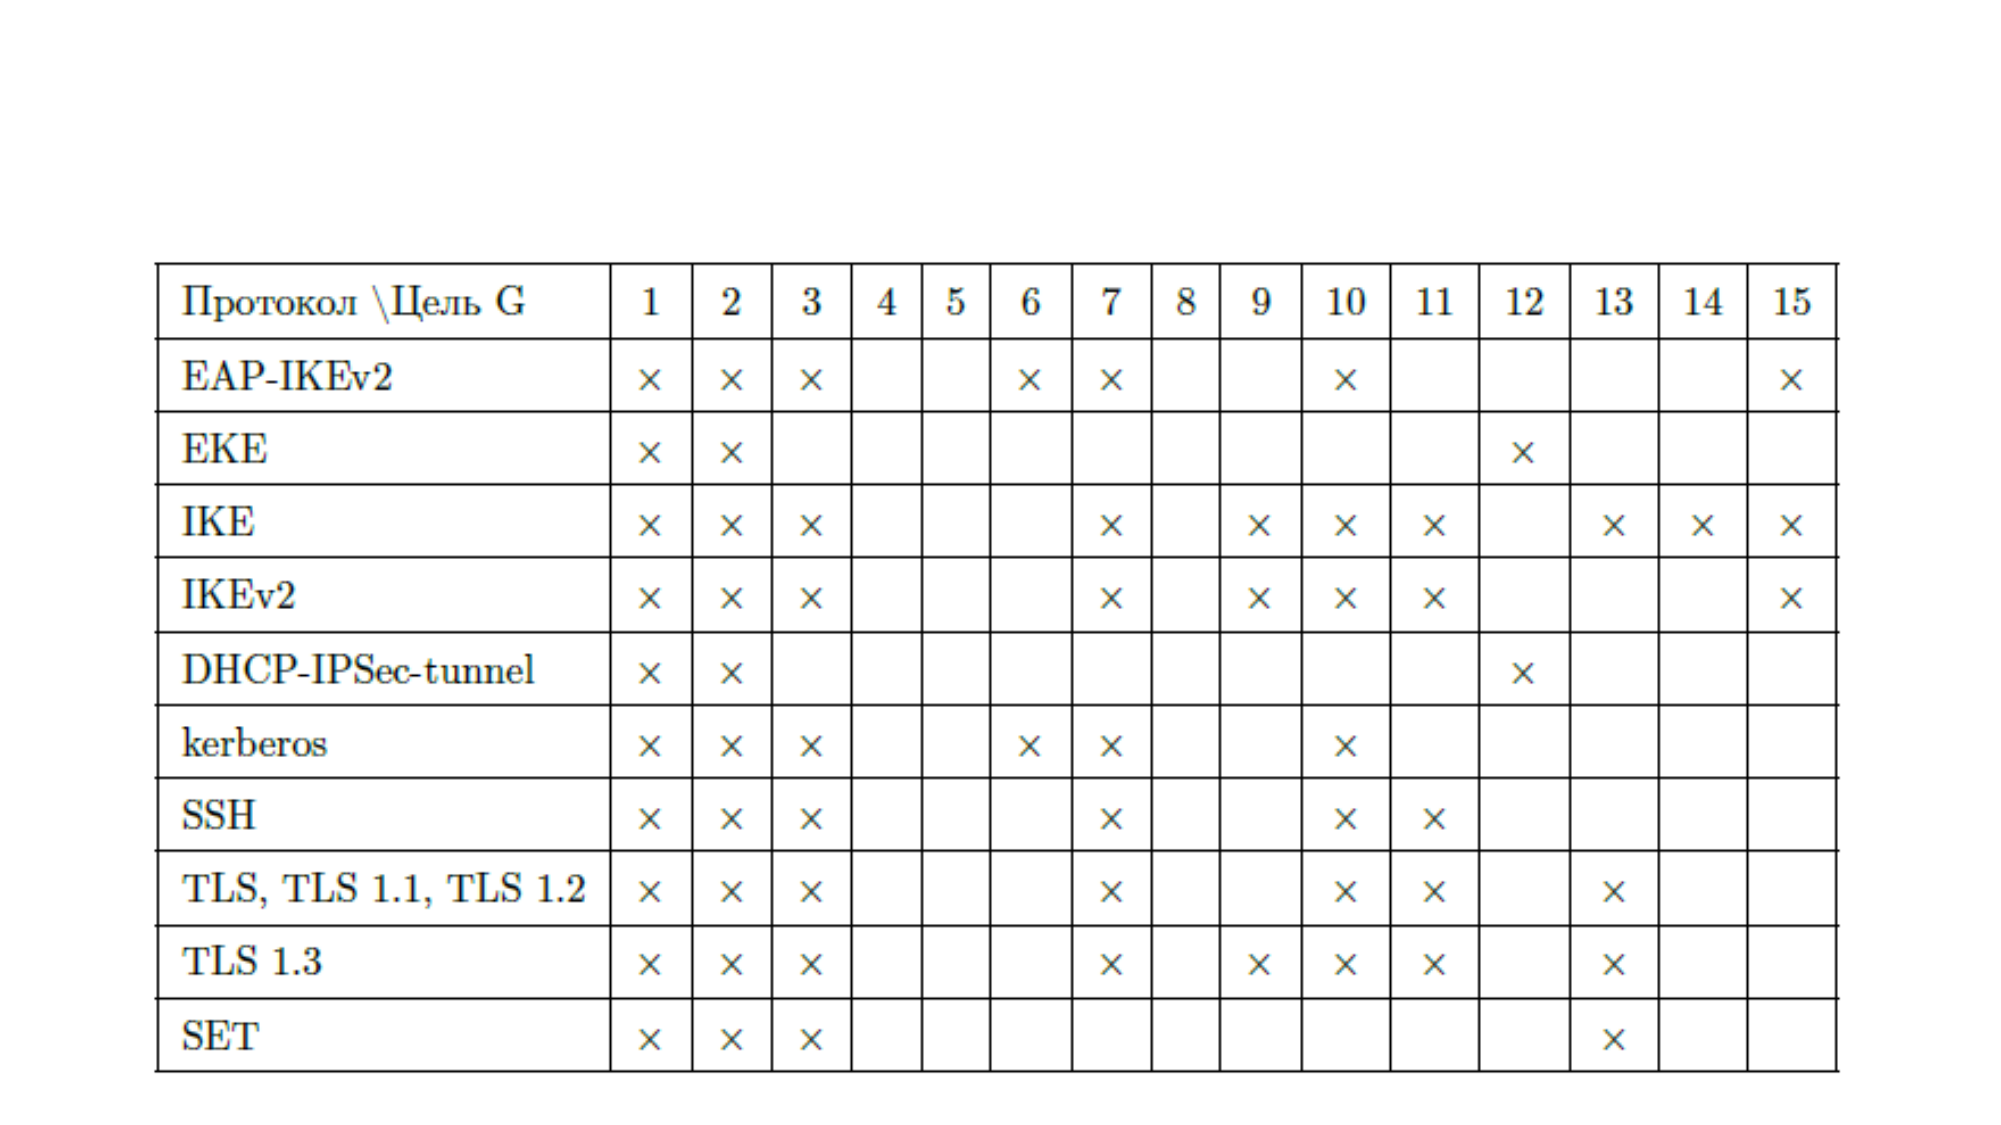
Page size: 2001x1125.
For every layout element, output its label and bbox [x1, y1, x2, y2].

picture [137, 245, 1863, 1105]
